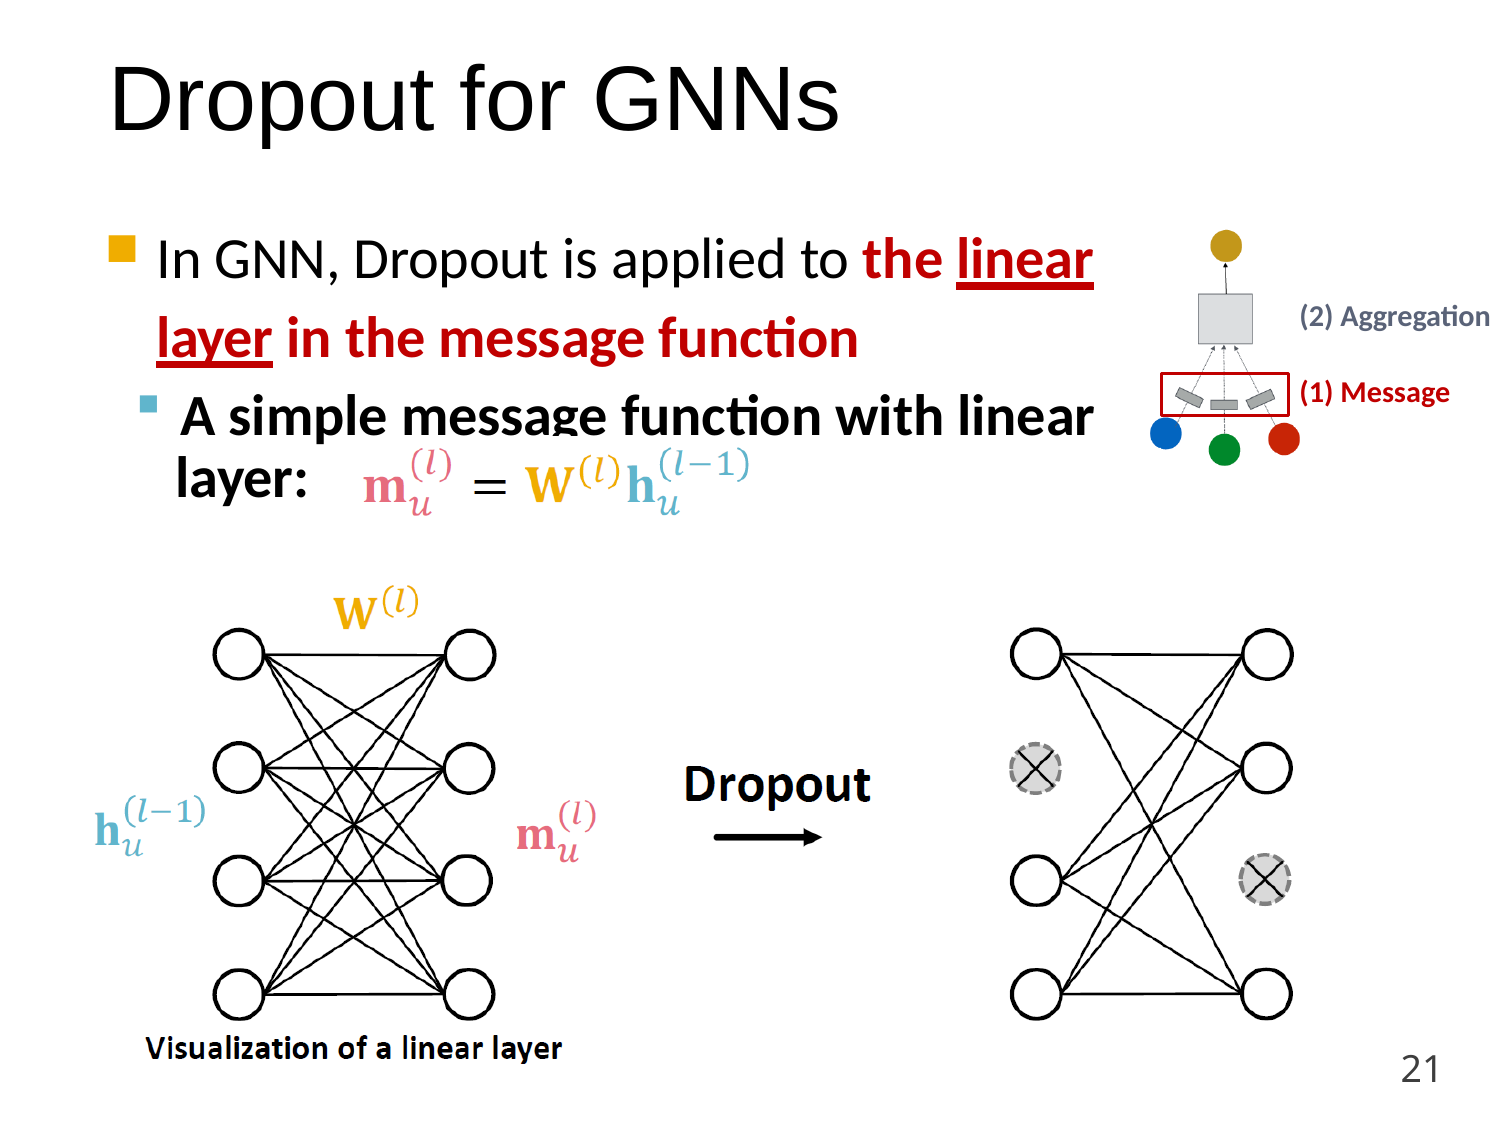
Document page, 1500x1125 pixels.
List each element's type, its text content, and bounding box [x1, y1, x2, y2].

text_box 21 [1384, 1044, 1462, 1096]
text_box (1) Message [1347, 369, 1454, 409]
text_box In GNN, Dropout is applied to the linear layer in the message function [101, 205, 1143, 369]
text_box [1106, 229, 1347, 495]
picture [67, 573, 1347, 1073]
picture [361, 436, 754, 523]
text_box (2) Aggregation [1347, 294, 1496, 333]
text_box layer: [165, 455, 361, 509]
text_box A simple message function with linear [133, 375, 1104, 447]
title Dropout for GNNs [93, 42, 1388, 159]
